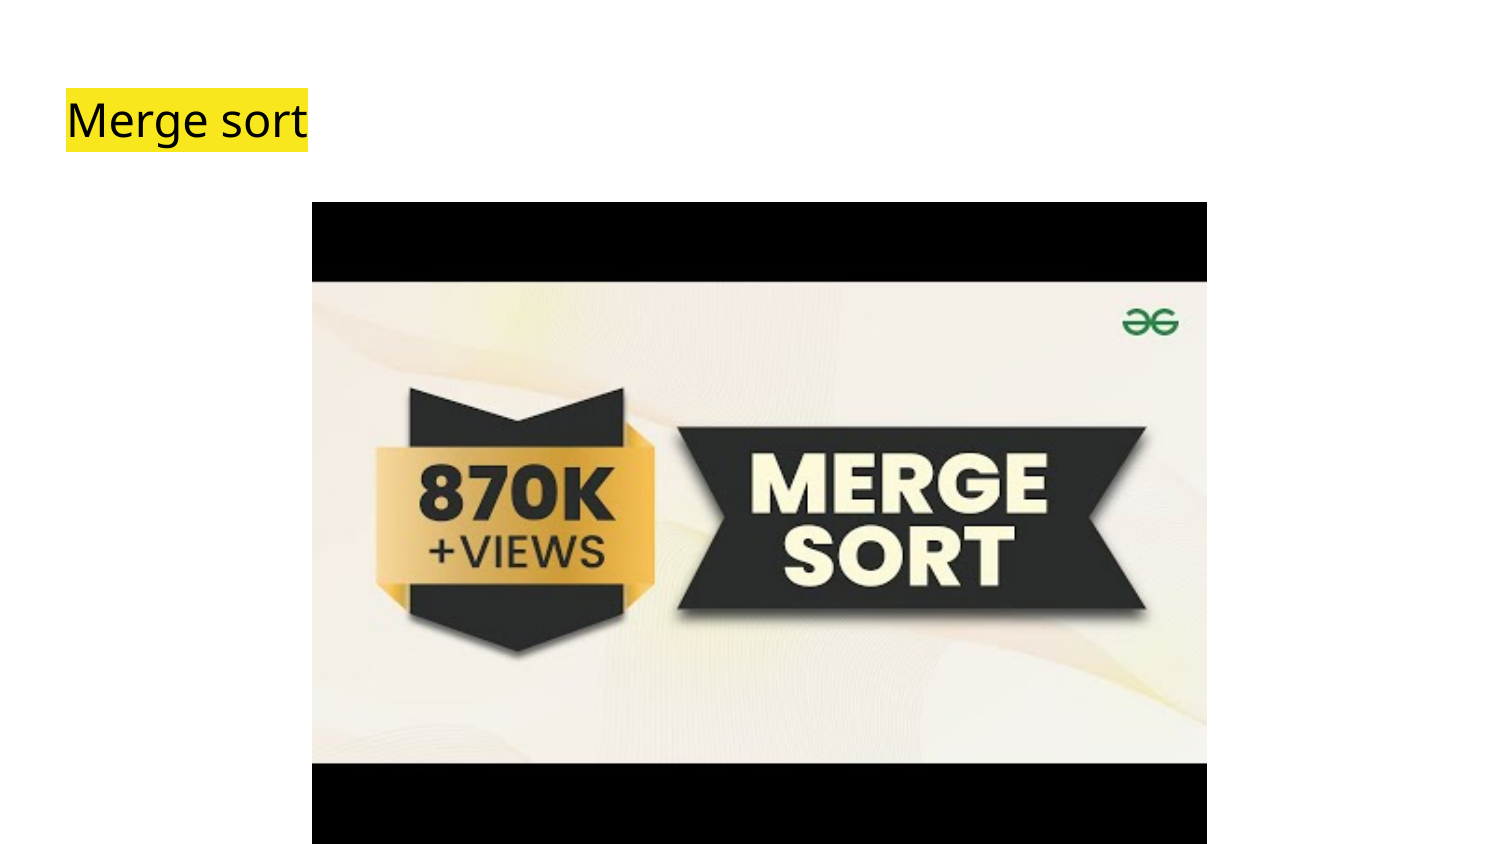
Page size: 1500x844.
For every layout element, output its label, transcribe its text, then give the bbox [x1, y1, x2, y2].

picture [312, 202, 1207, 844]
title Merge sort [51, 72, 1449, 167]
